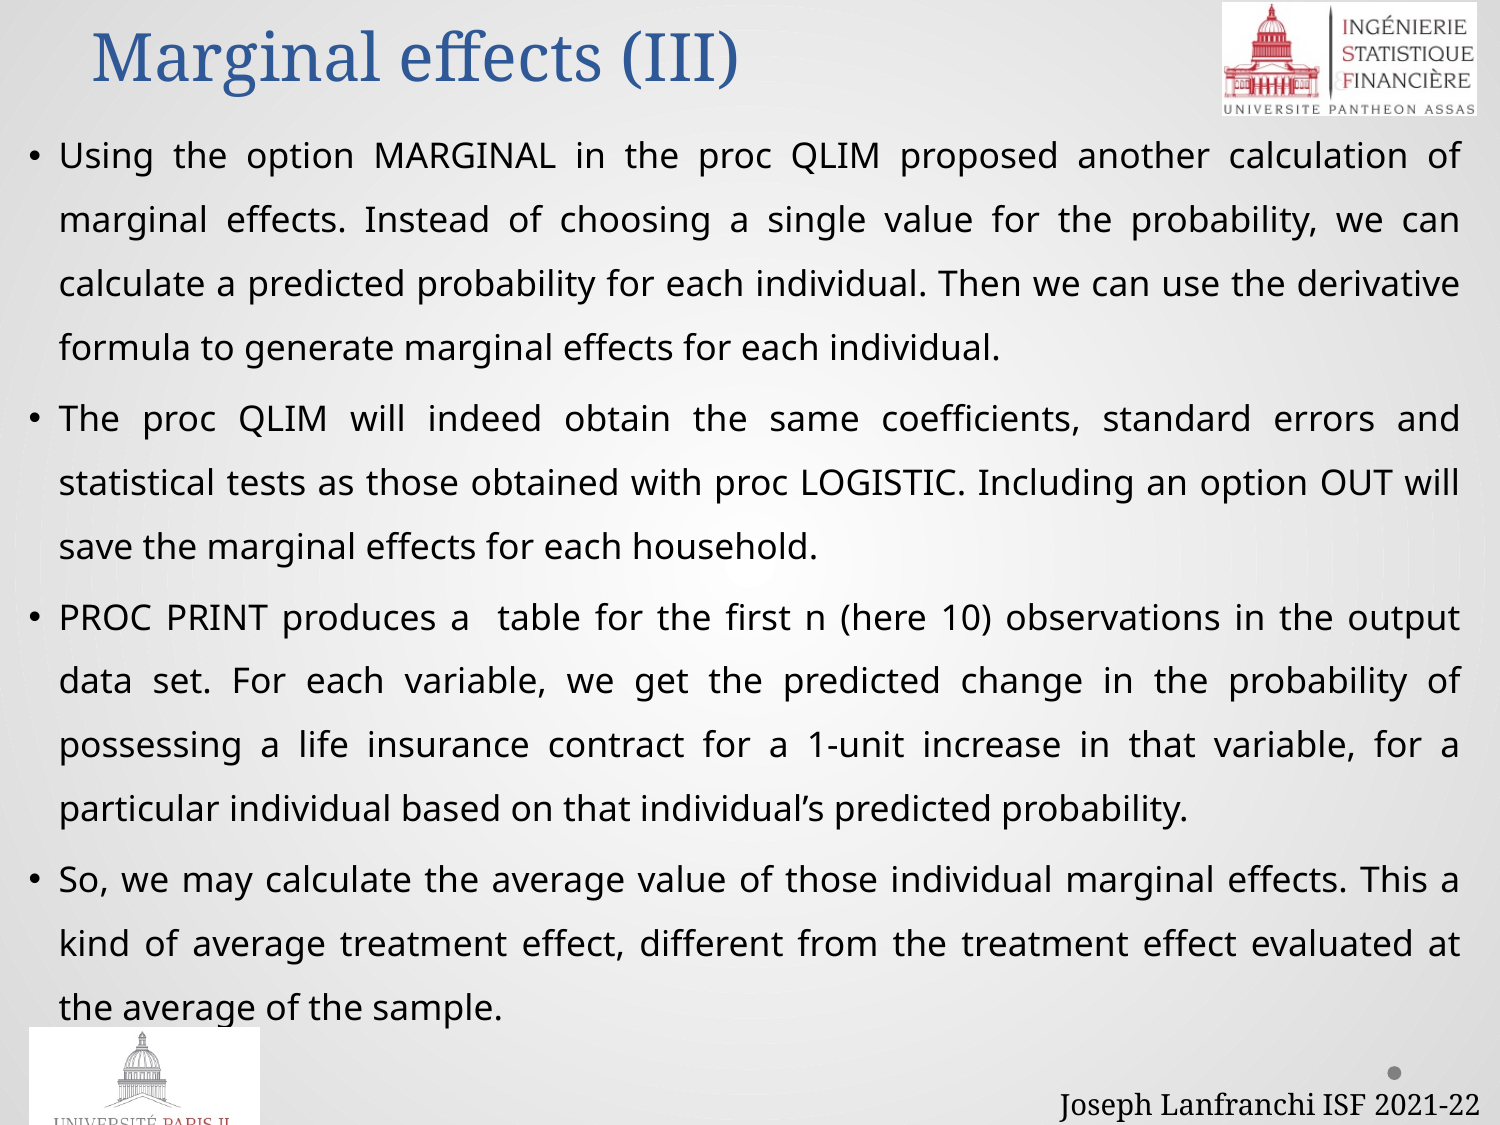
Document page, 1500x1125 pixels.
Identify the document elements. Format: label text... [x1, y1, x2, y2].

list Using the option MARGINAL in the proc QLIM proposed another calculation of marginal effects. Instead of choosing a single value for the probability, we can calculate a predicted probability for each individual. Then we can use the derivative formula to generate marginal effects for each individual. The proc QLIM will indeed obtain the same coefficients, standard errors and statistical tests as those obtained with proc LOGISTIC. Including an option OUT will save the marginal effects for each household. PROC PRINT produces a table for the first n (here 10) observations in the output data set. For each variable, we get the predicted change in the probability of possessing a life insurance contract for a 1-unit increase in that variable, for a particular individual based on that individual’s predicted probability. So, we may calculate the average value of those individual marginal effects. This a kind of average treatment effect, different from the treatment effect evaluated at the average of the sample. [0, 104, 1477, 1096]
picture [1222, 2, 1477, 117]
title Marginal effects (III) [76, 19, 1217, 102]
picture [29, 1027, 260, 1125]
text_box Joseph Lanfranchi ISF 2021-22 [1045, 1078, 1500, 1125]
